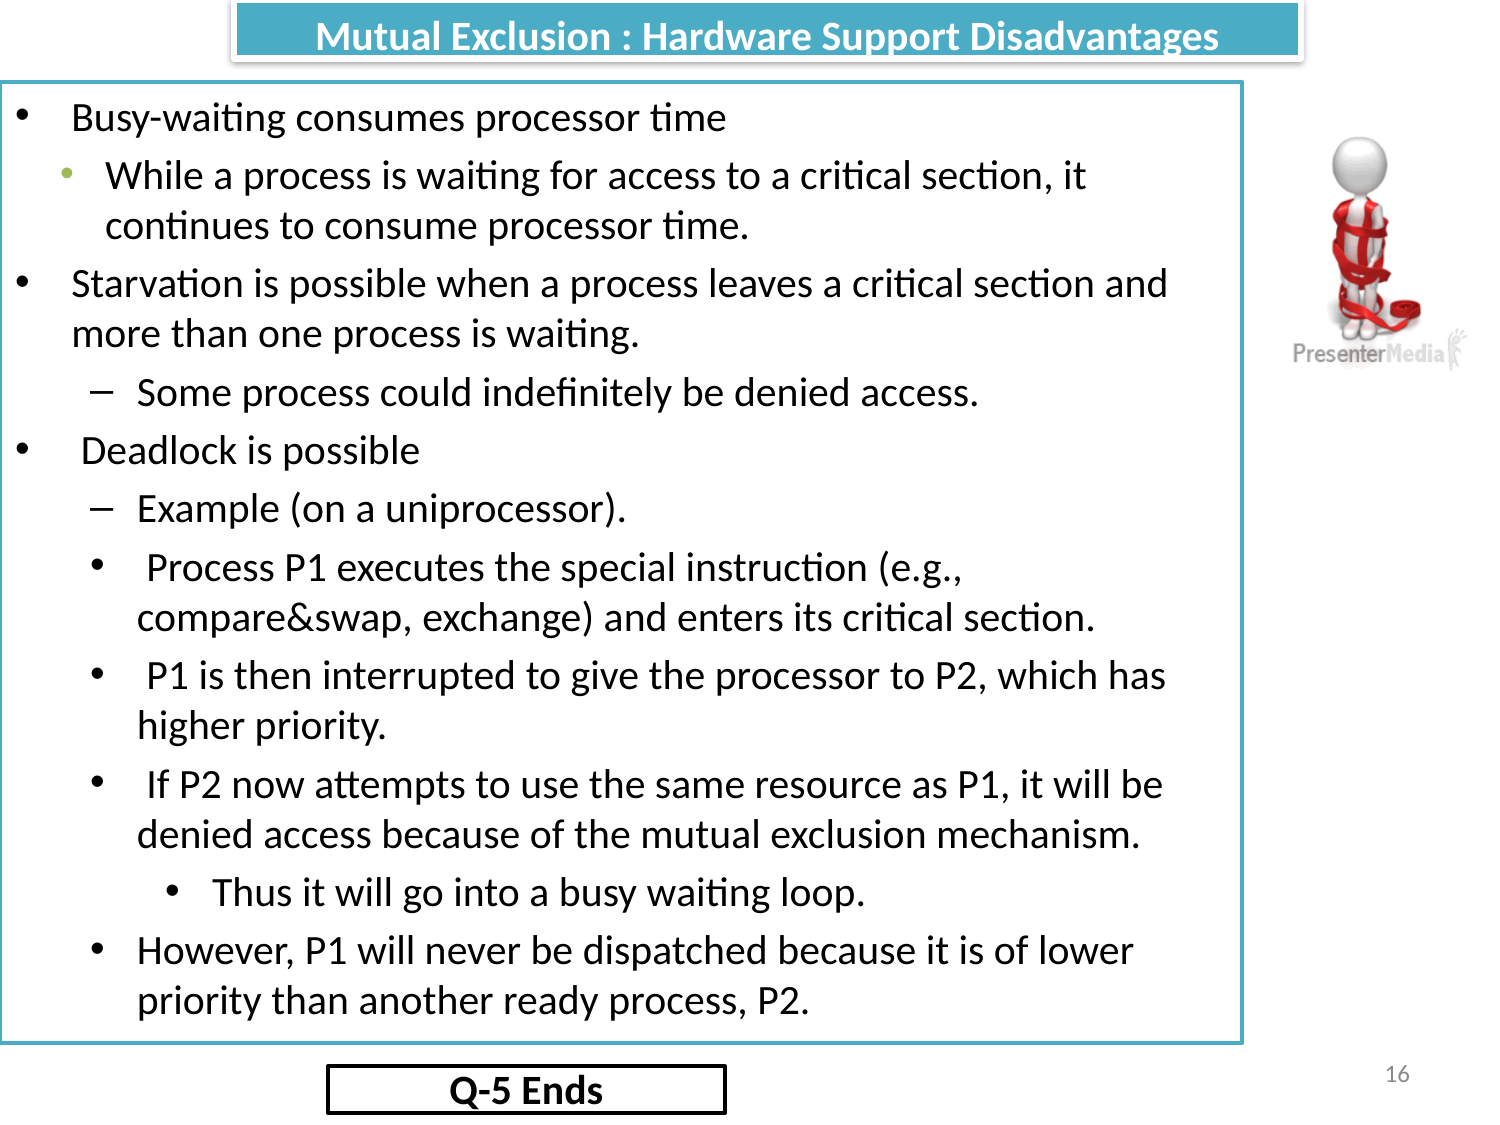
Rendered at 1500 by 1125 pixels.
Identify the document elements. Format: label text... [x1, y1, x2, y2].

picture [1245, 128, 1500, 384]
text_box Mutual Exclusion : Hardware Support Disadvantages [231, 0, 1304, 62]
text_box Q-5 Ends [326, 1064, 727, 1115]
list Busy-waiting consumes processor time While a process is waiting for access to a critical section, it continues to consume processor time. Starvation is possible when a process leaves a critical section and more than one process is waiting. Some process could indefinitely be denied access. Deadlock is possible Example (on a uniprocessor). Process P1 executes the special instruction (e.g., compare&swap, exchange) and enters its critical section. P1 is then interrupted to give the processor to P2, which has higher priority. If P2 now attempts to use the same resource as P1, it will be denied access because of the mutual exclusion mechanism. Thus it will go into a busy waiting loop. However, P1 will never be dispatched because it is of lower priority than another ready process, P2. [0, 80, 1244, 1045]
slide_number 16 [1074, 1042, 1425, 1103]
